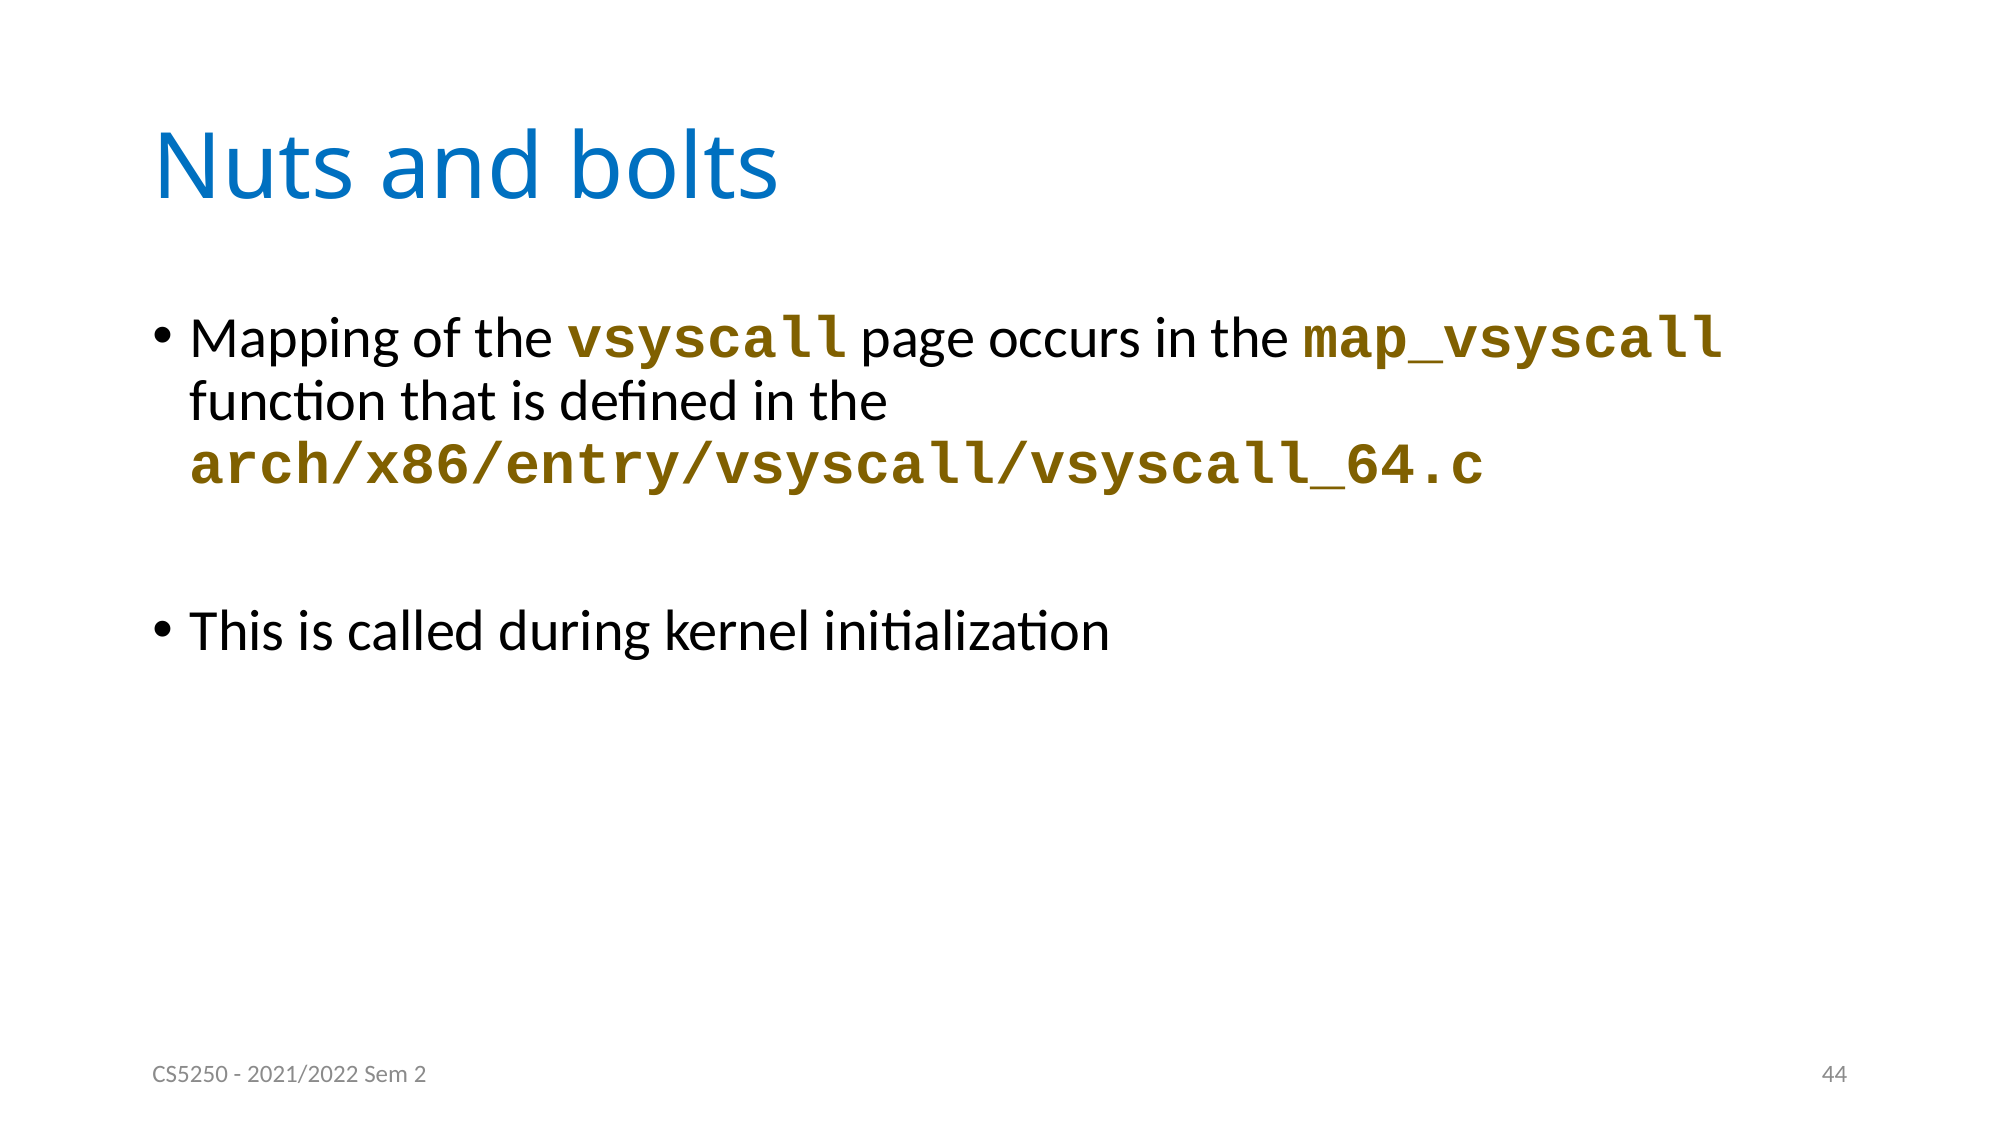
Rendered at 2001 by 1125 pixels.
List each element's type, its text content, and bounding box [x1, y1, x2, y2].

slide_number CS5250 - 2021/2022 Sem 2 [137, 1042, 588, 1103]
slide_number 44 [1412, 1042, 1863, 1103]
list Mapping of the vsyscall page occurs in the map_vsyscall function that is defined in the arch/x86/entry/vsyscall/vsyscall_64.c This is called during kernel initialization [137, 299, 1863, 1014]
title Nuts and bolts [137, 59, 1863, 278]
